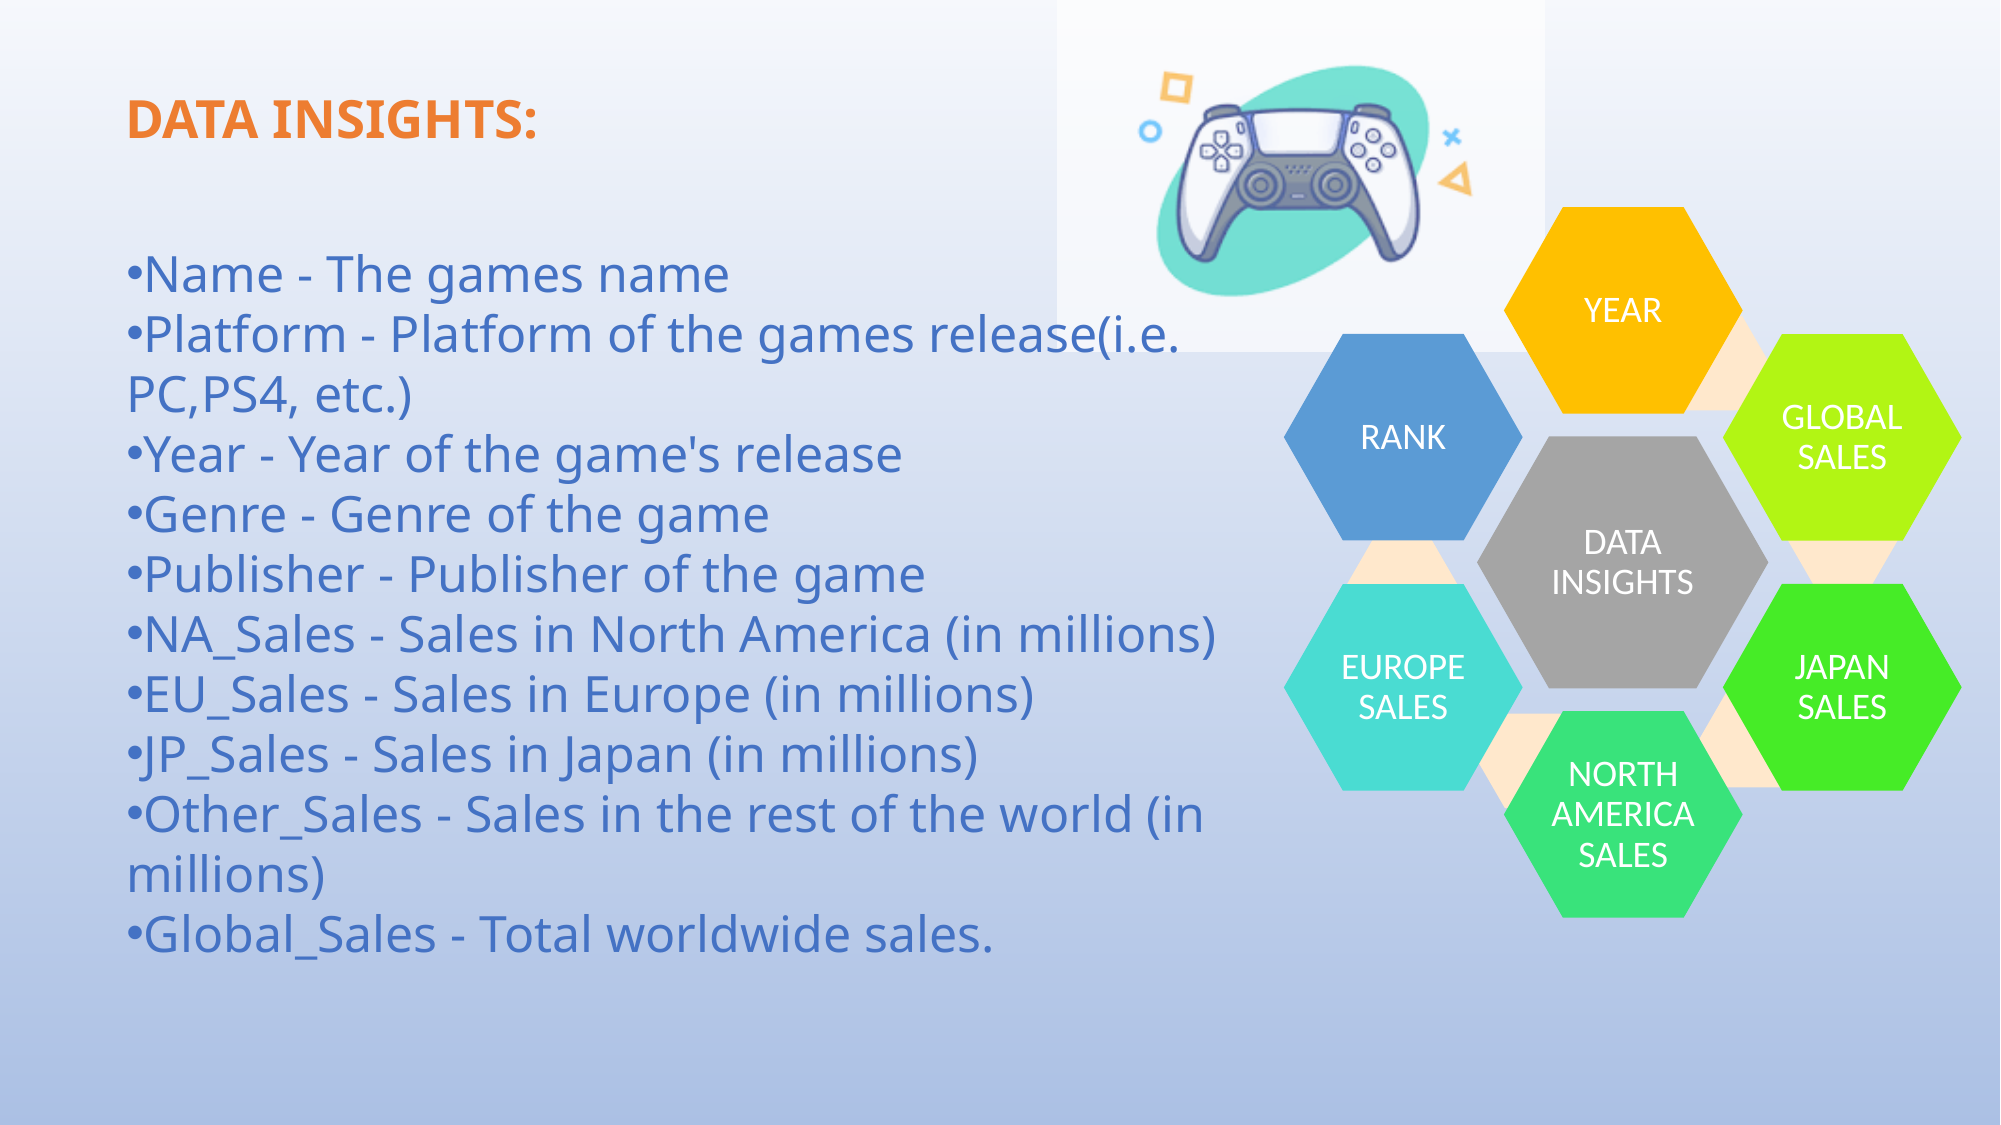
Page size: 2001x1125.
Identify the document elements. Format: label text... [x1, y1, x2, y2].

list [1057, 0, 1545, 352]
title DATA INSIGHTS: [109, 67, 645, 175]
text_box Name - The games name Platform - Platform of the games release(i.e. PC,PS4, etc.) Year - Year of the game's release Genre - Genre of the game Publisher - Publisher of the game NA_Sales - Sales in North America (in millions) EU_Sales - Sales in Europe (in millions) JP_Sales - Sales in Japan (in millions) Other_Sales - Sales in the rest of the world (in millions) Global_Sales - Total worldwide sales. [111, 235, 1321, 1025]
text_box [1283, 201, 1962, 923]
